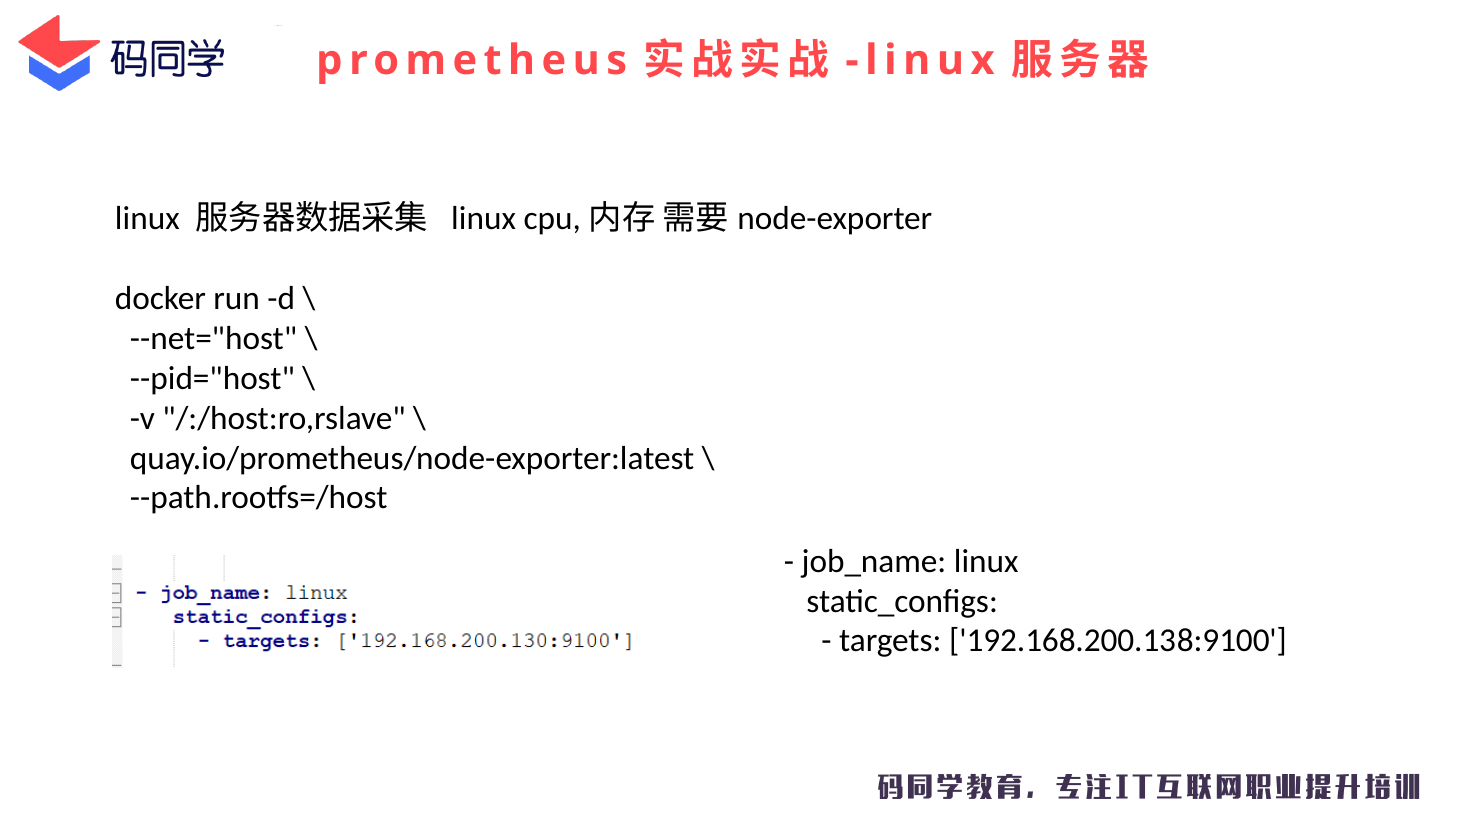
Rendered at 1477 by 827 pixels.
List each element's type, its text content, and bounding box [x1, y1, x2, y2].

picture [112, 555, 790, 668]
text_box - job_name: linux static_configs: - targets: ['192.168.200.138:9100'] [761, 531, 1313, 666]
text_box linux 服务器数据采集 linux cpu,内存 需要node-exporter docker run -d \ --net="host" \ --pid="host" \ -v "/:/host:ro,rslave" \ quay.io/prometheus/node-exporter:latest \ --path.rootfs=/host [100, 188, 1069, 523]
picture [858, 767, 1437, 809]
text_box prometheus实战实战-linux服务器 [273, 25, 1193, 91]
picture [18, 15, 224, 91]
